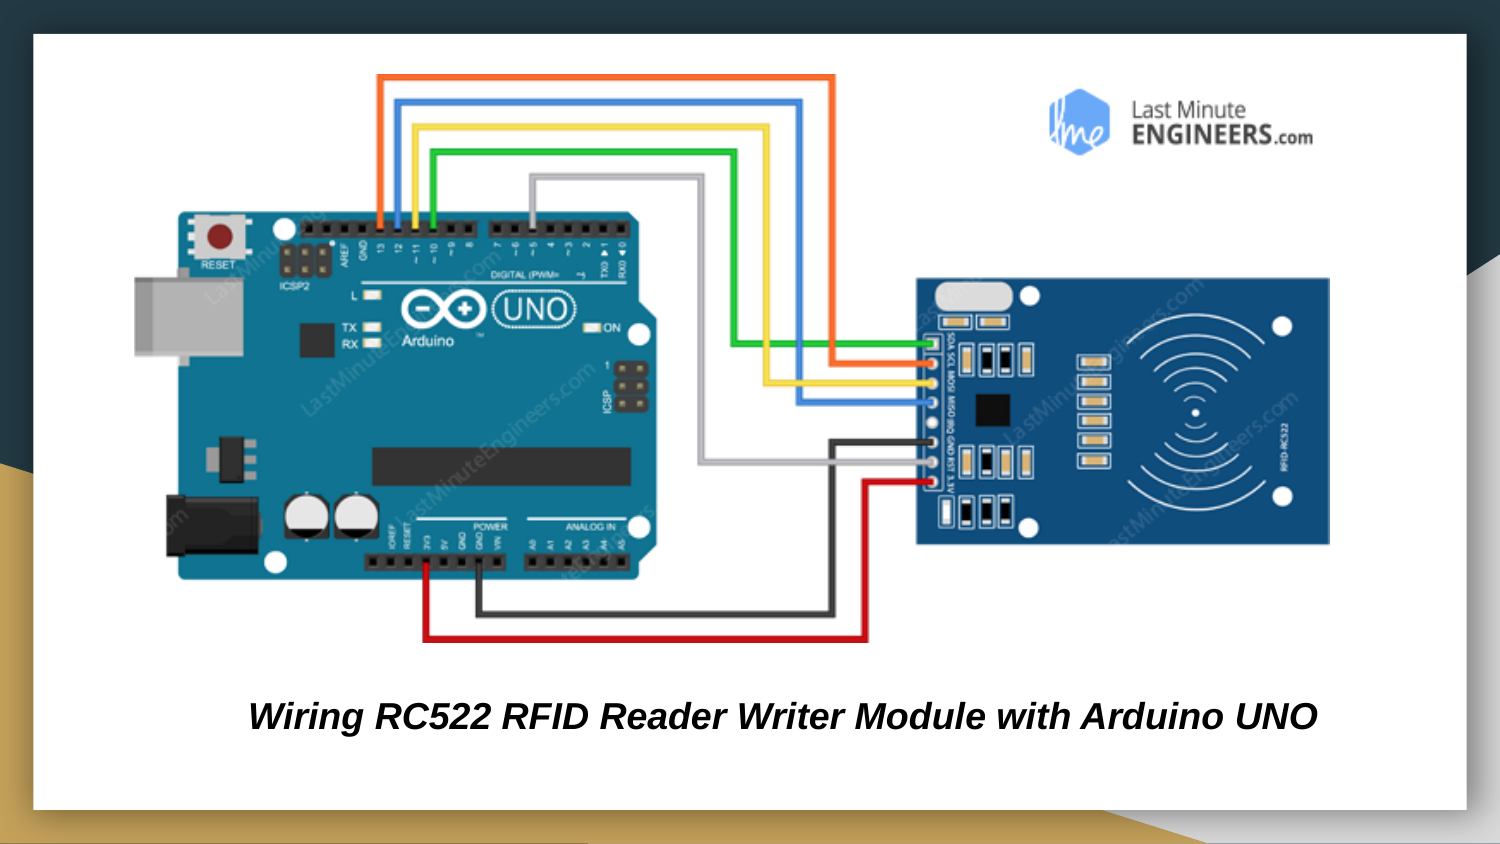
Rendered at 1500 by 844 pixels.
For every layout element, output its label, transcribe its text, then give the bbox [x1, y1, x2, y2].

picture [134, 73, 1330, 643]
text_box Wiring RC522 RFID Reader Writer Module with Arduino UNO [106, 677, 1461, 775]
